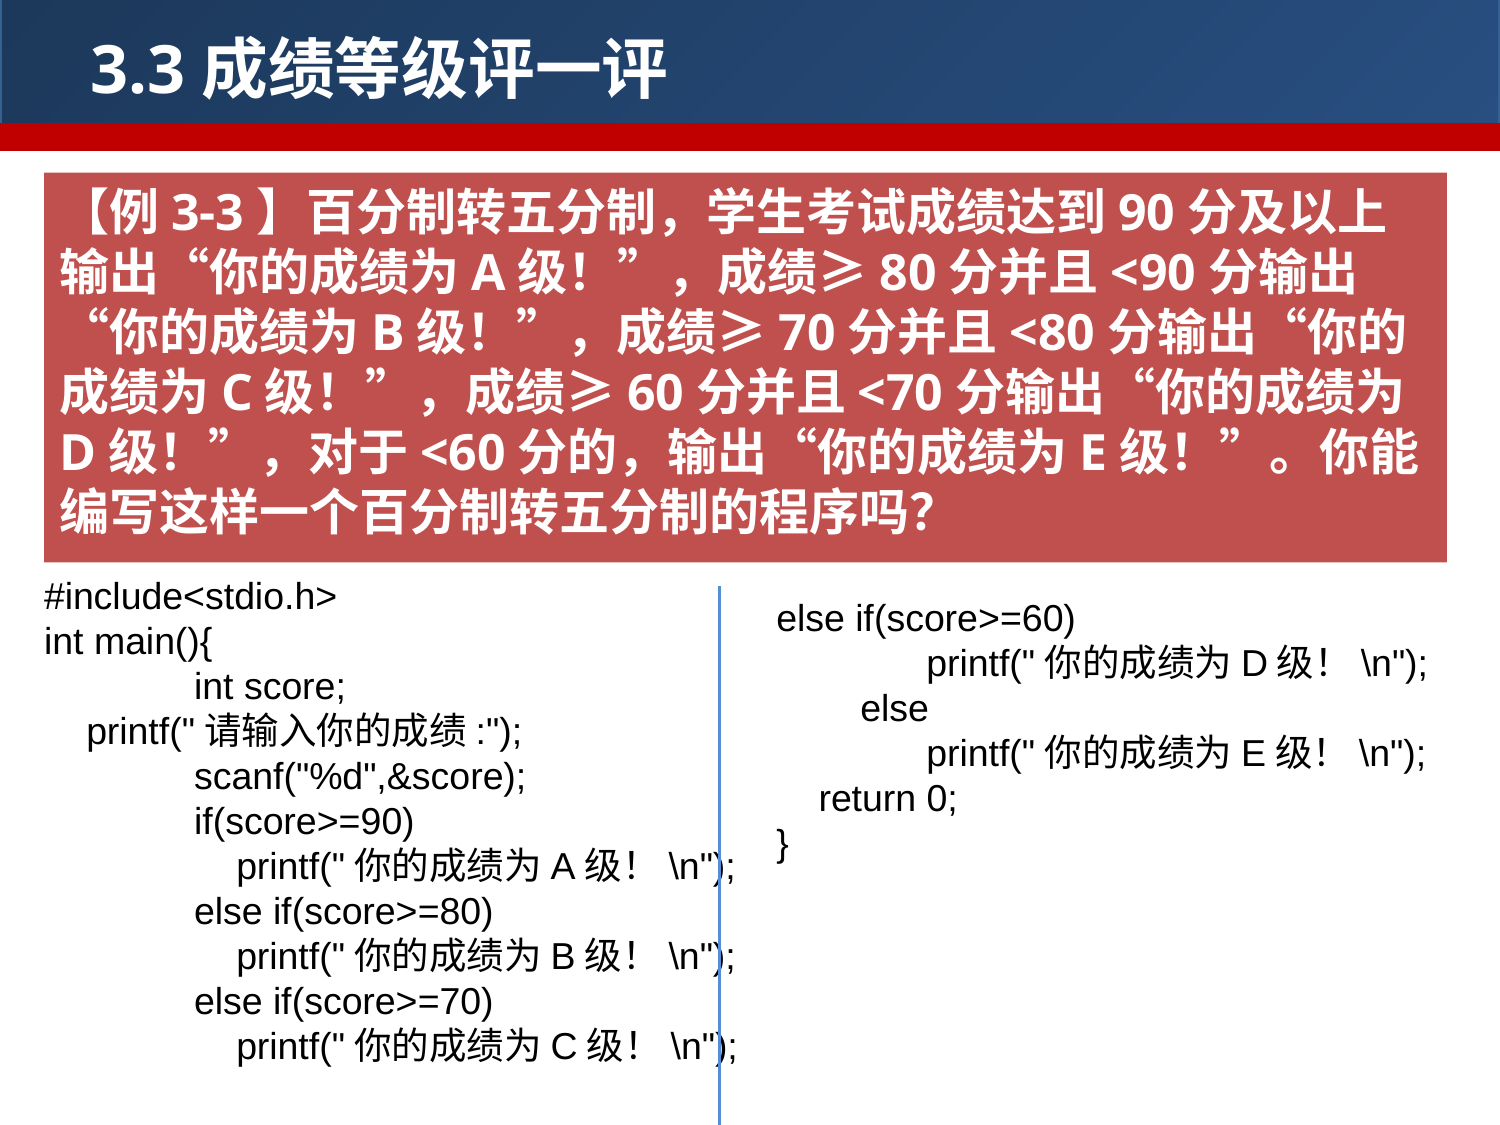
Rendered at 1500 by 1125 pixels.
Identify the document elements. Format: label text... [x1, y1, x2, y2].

list 【例3‑3】百分制转五分制，学生考试成绩达到90分及以上输出“你的成绩为A级！”，成绩≥80分并且<90分输出“你的成绩为B级！”，成绩≥70分并且<80分输出“你的成绩为C级！”，成绩≥60分并且<70分输出“你的成绩为D级！”，对于<60分的，输出“你的成绩为E级！”。你能编写这样一个百分制转五分制的程序吗？ [43, 172, 1448, 563]
list 3.3成绩等级评一评 [74, 18, 1459, 109]
text_box else if(score>=60) printf("你的成绩为D级！\n"); else printf("你的成绩为E级！\n"); return 0; } [761, 586, 1500, 871]
text_box #include<stdio.h> int main(){ int score; printf("请输入你的成绩:"); scanf("%d",&score); if(score>=90) printf("你的成绩为A级！\n"); else if(score>=80) printf("你的成绩为B级！\n"); else if(score>=70) printf("你的成绩为C级！\n"); [29, 564, 762, 1120]
text_box [750, 343, 1447, 399]
